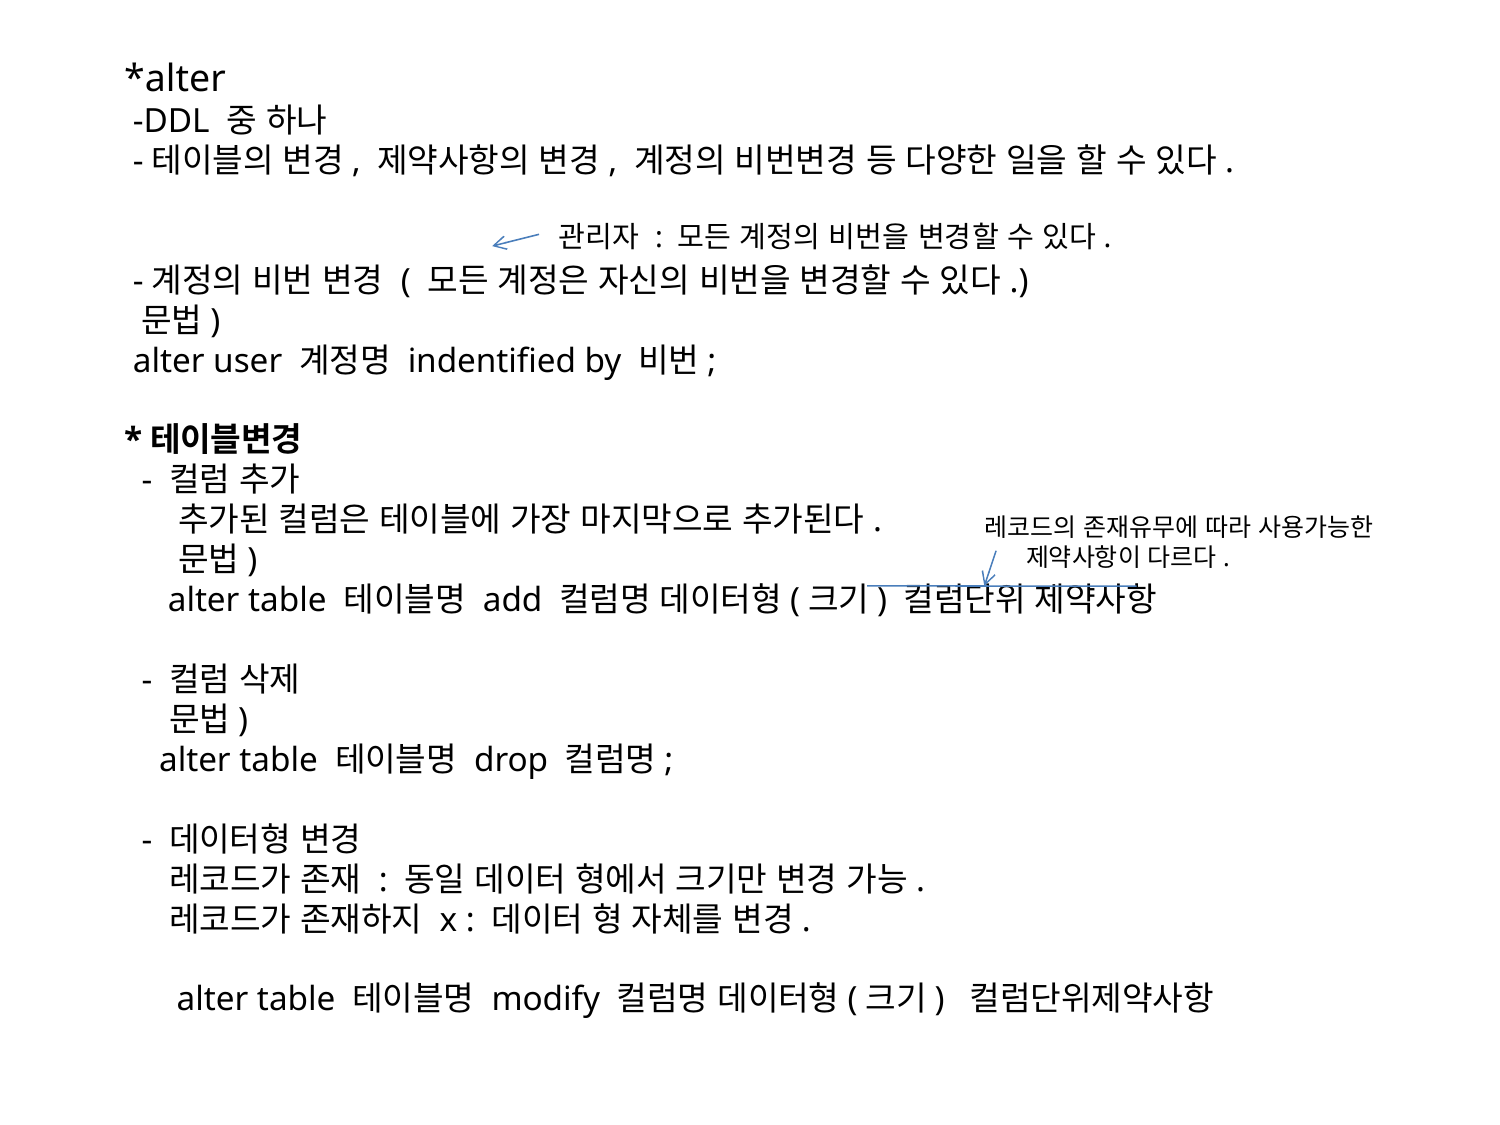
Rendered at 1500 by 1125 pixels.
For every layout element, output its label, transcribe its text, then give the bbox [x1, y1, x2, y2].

text_box 레코드의 존재유무에 따라 사용가능한 제약사항이 다르다. [970, 503, 1390, 579]
text_box *alter -DDL 중 하나 -테이블의 변경, 제약사항의 변경, 계정의 비번변경 등 다양한 일을 할 수 있다. -계정의 비번 변경 ( 모든 계정은 자신의 비번을 변경할 수 있다.) 문법) alter user 계정명 indentified by 비번; *테이블변경 - 컬럼 추가 추가된 컬럼은 테이블에 가장 마지막으로 추가된다. 문법) alter table 테이블명 add 컬럼명 데이터형(크기) 컬럼단위 제약사항 - 컬럼 삭제 문법) alter table 테이블명 drop 컬럼명; - 데이터형 변경 레코드가 존재 : 동일 데이터 형에서 크기만 변경 가능. 레코드가 존재하지 x : 데이터 형 자체를 변경. alter table 테이블명 modify 컬럼명 데이터형(크기) 컬럼단위제약사항 [109, 46, 1250, 1065]
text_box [972, 562, 1008, 575]
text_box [491, 234, 540, 247]
text_box 관리자 : 모든 계정의 비번을 변경할 수 있다. [544, 210, 1127, 261]
